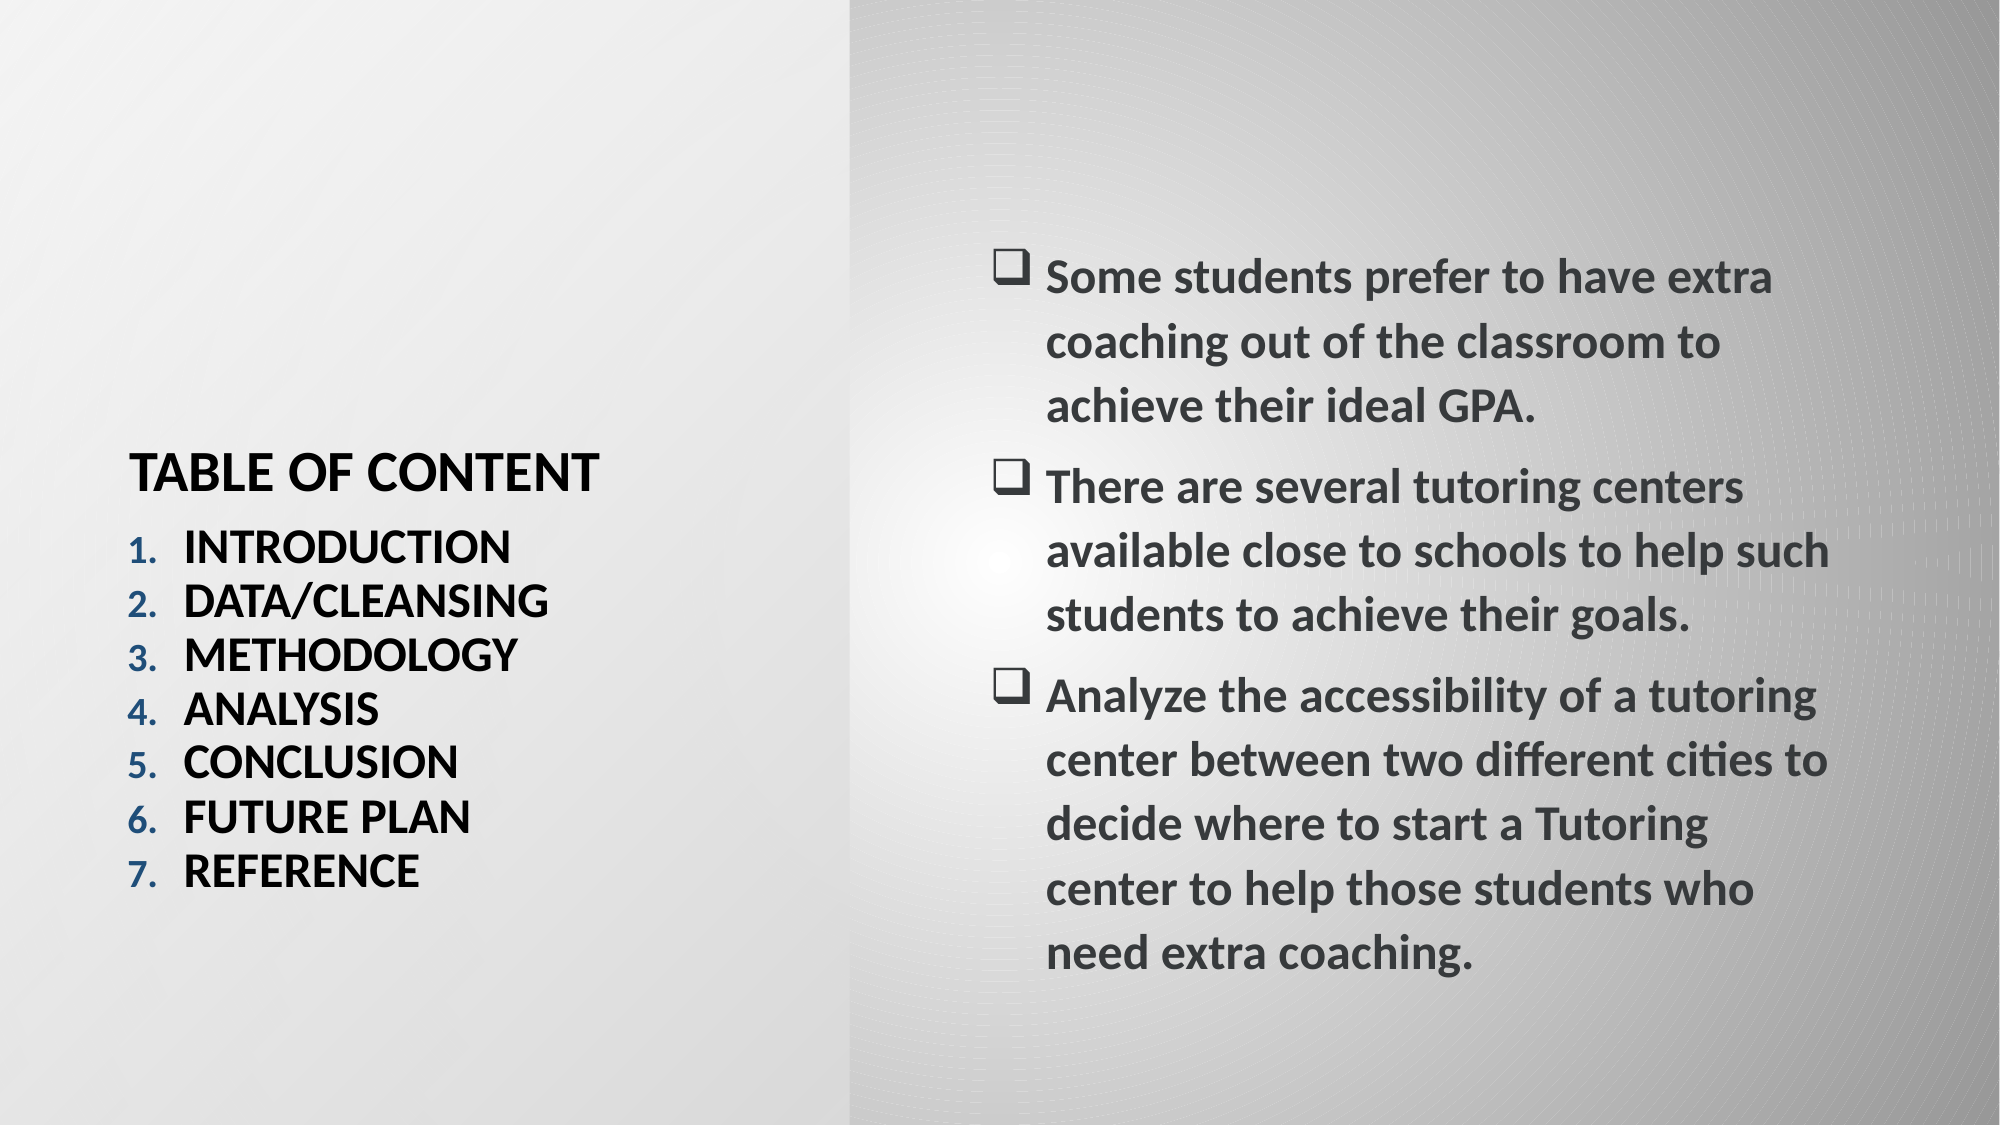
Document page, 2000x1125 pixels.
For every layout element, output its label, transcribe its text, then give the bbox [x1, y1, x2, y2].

text_box Some students prefer to have extra coaching out of the classroom to achieve their ideal GPA. There are several tutoring centers available close to schools to help such students to achieve their goals. Analyze the accessibility of a tutoring center between two different cities to decide where to start a Tutoring center to help those students who need extra coaching. [974, 232, 1860, 987]
list INTRODUCTION DATA/CLEANSING METHODOLOGY ANALYSIS CONCLUSION FUTURE PLAN REFERENCE [112, 512, 750, 938]
title Table of content [114, 411, 753, 512]
